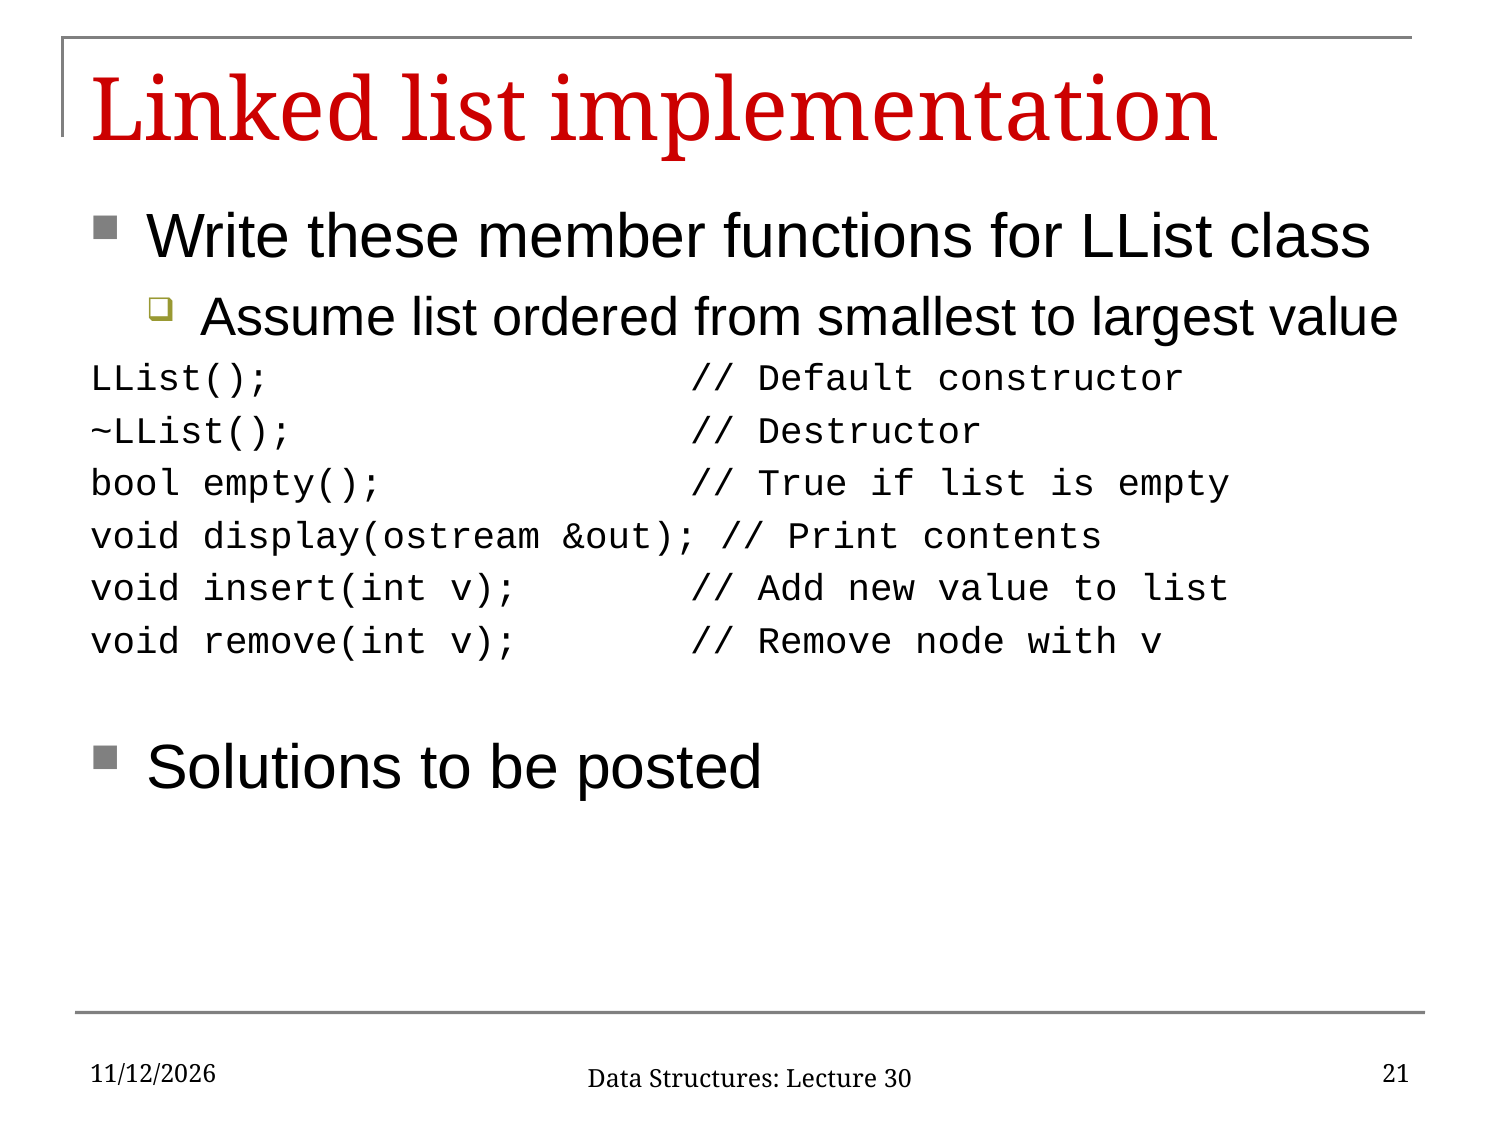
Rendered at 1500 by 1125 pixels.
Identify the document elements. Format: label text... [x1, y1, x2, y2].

footer Data Structures: Lecture 30 [512, 1024, 988, 1101]
slide_number 21 [1074, 1023, 1426, 1100]
title Linked list implementation [75, 45, 1425, 163]
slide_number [74, 1023, 426, 1100]
list Write these member functions for LList class Assume list ordered from smallest to largest value LList(); // Default constructor ~LList(); // Destructor bool empty(); // True if list is empty void display(ostream &out); // Print contents void insert(int v); // Add new value to list void remove(int v); // Remove node with v Solutions to be posted [75, 187, 1425, 1006]
